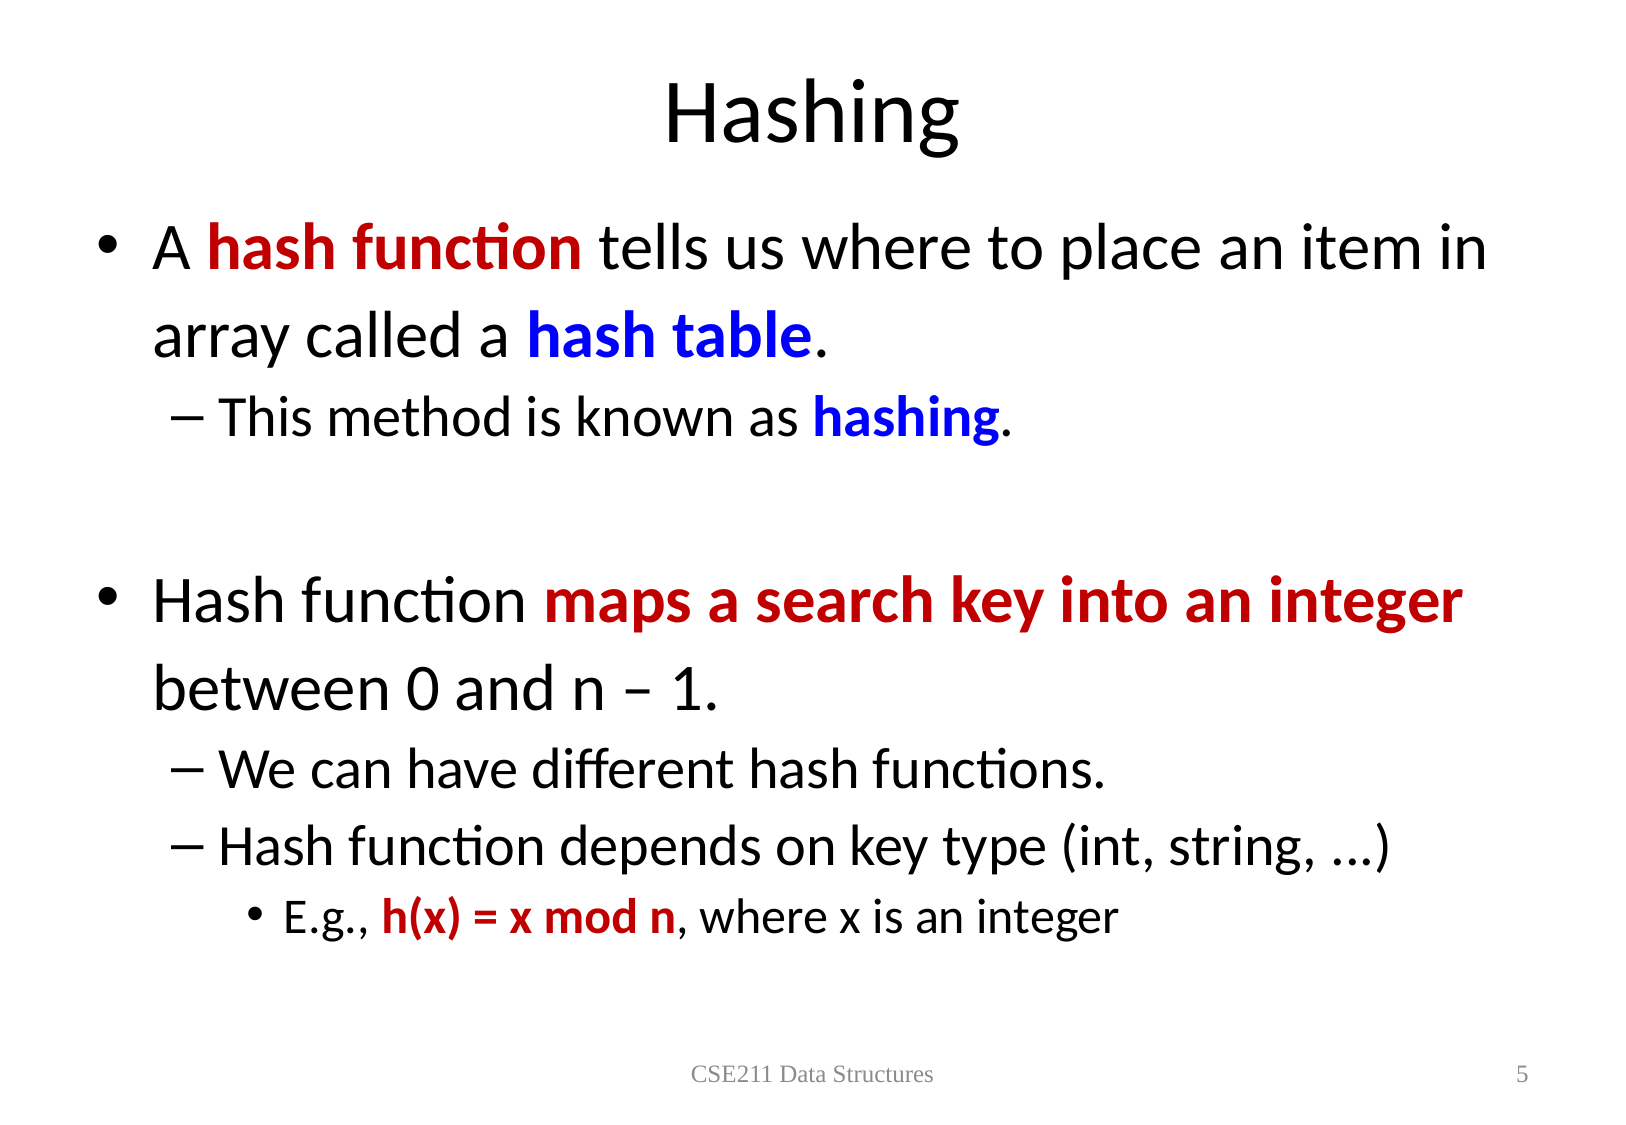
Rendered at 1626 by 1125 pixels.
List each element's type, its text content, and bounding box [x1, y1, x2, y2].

footer CSE211 Data Structures [512, 1042, 1113, 1103]
slide_number 5 [1164, 1042, 1544, 1103]
title Hashing [81, 37, 1544, 175]
list A hash function tells us where to place an item in array called a hash table. This method is known as hashing. Hash function maps a search key into an integer between 0 and n – 1. We can have different hash functions. Hash function depends on key type (int, string, ...) E.g., h(x) = x mod n, where x is an integer [81, 187, 1563, 1005]
